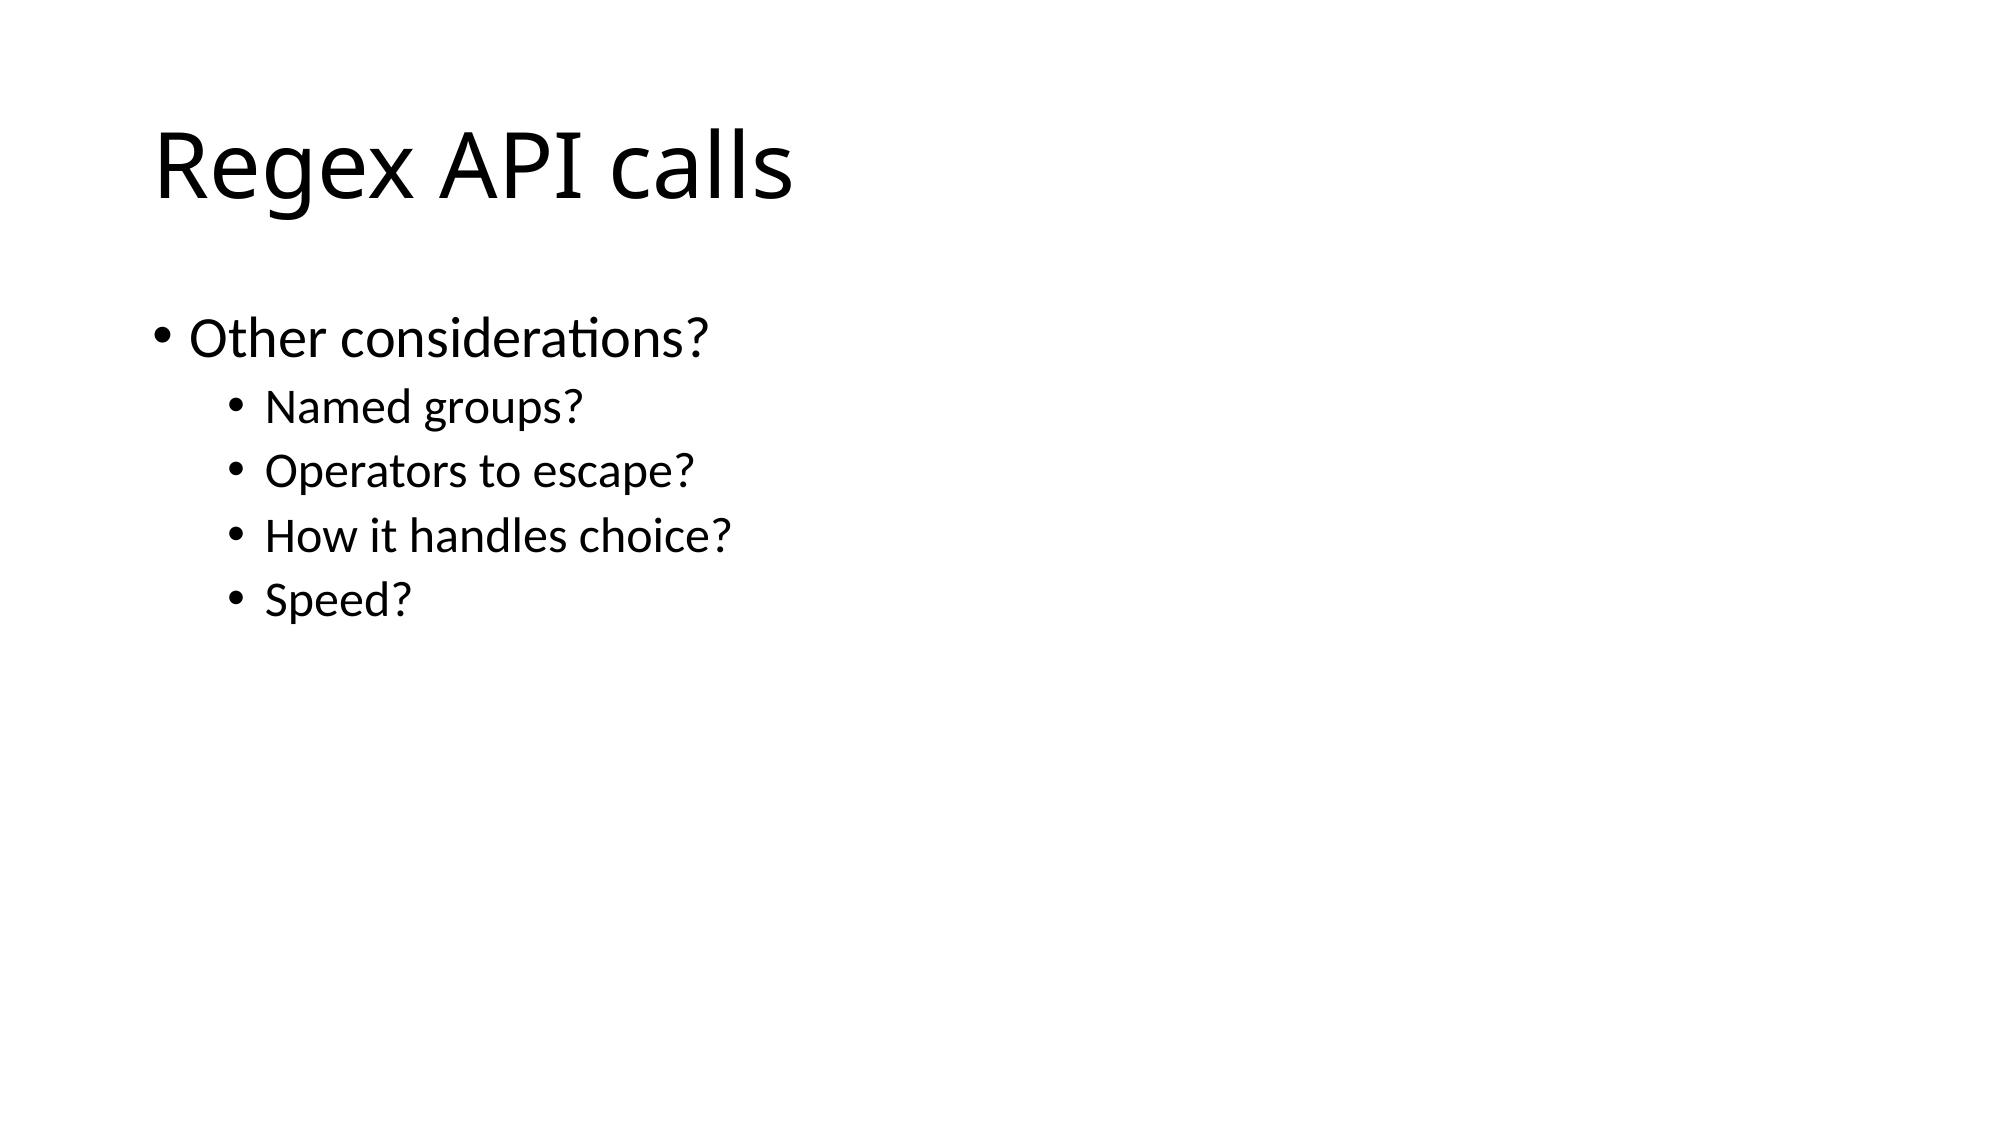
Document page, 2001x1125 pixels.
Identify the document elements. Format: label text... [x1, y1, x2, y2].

list Other considerations? Named groups? Operators to escape? How it handles choice? Speed? [137, 299, 1863, 1014]
title Regex API calls [137, 59, 1863, 278]
